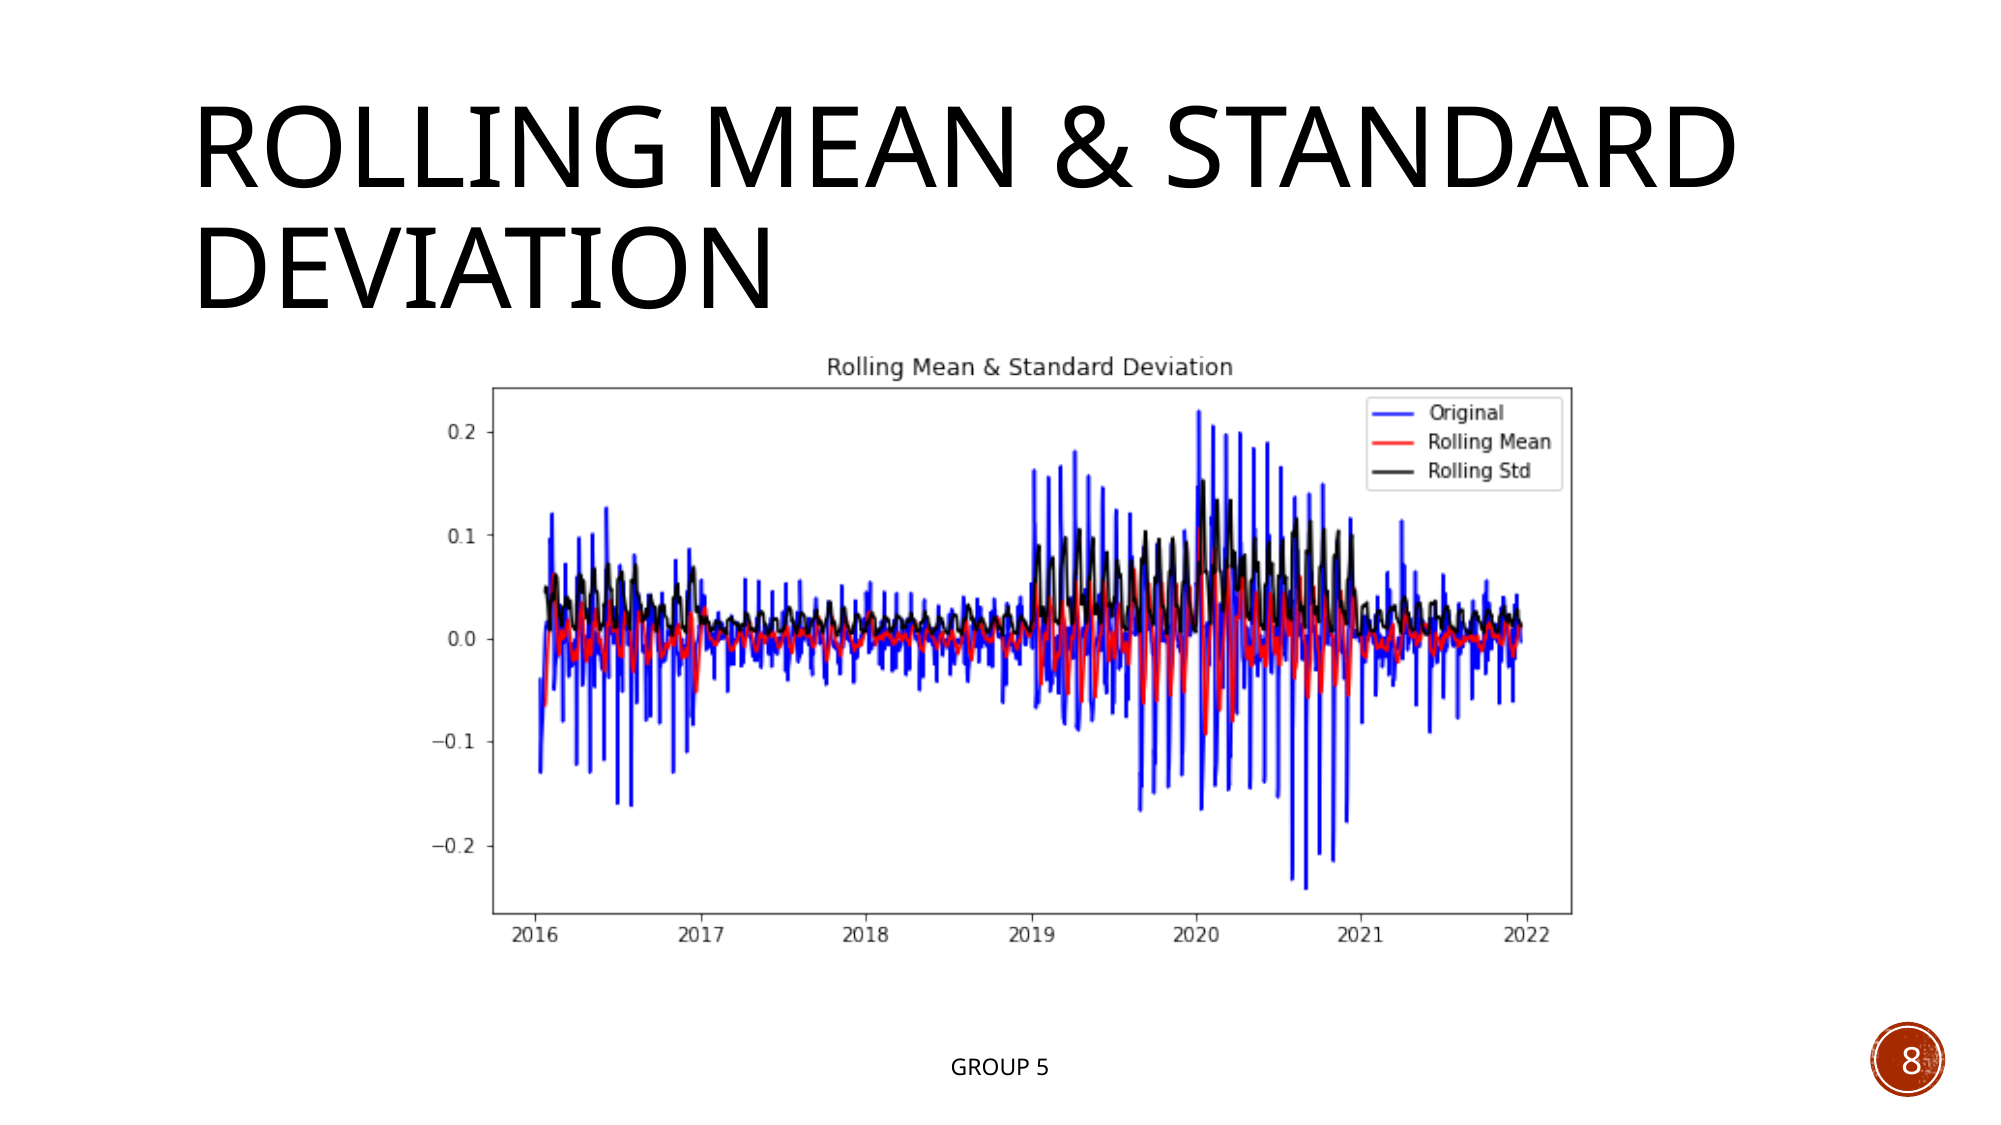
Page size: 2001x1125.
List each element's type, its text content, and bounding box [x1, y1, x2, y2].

text_box 8 [1886, 1029, 1932, 1090]
title Rolling mean & standard deviation [175, 79, 1826, 344]
text_box GROUP 5 [855, 1045, 1145, 1088]
picture [417, 343, 1583, 960]
